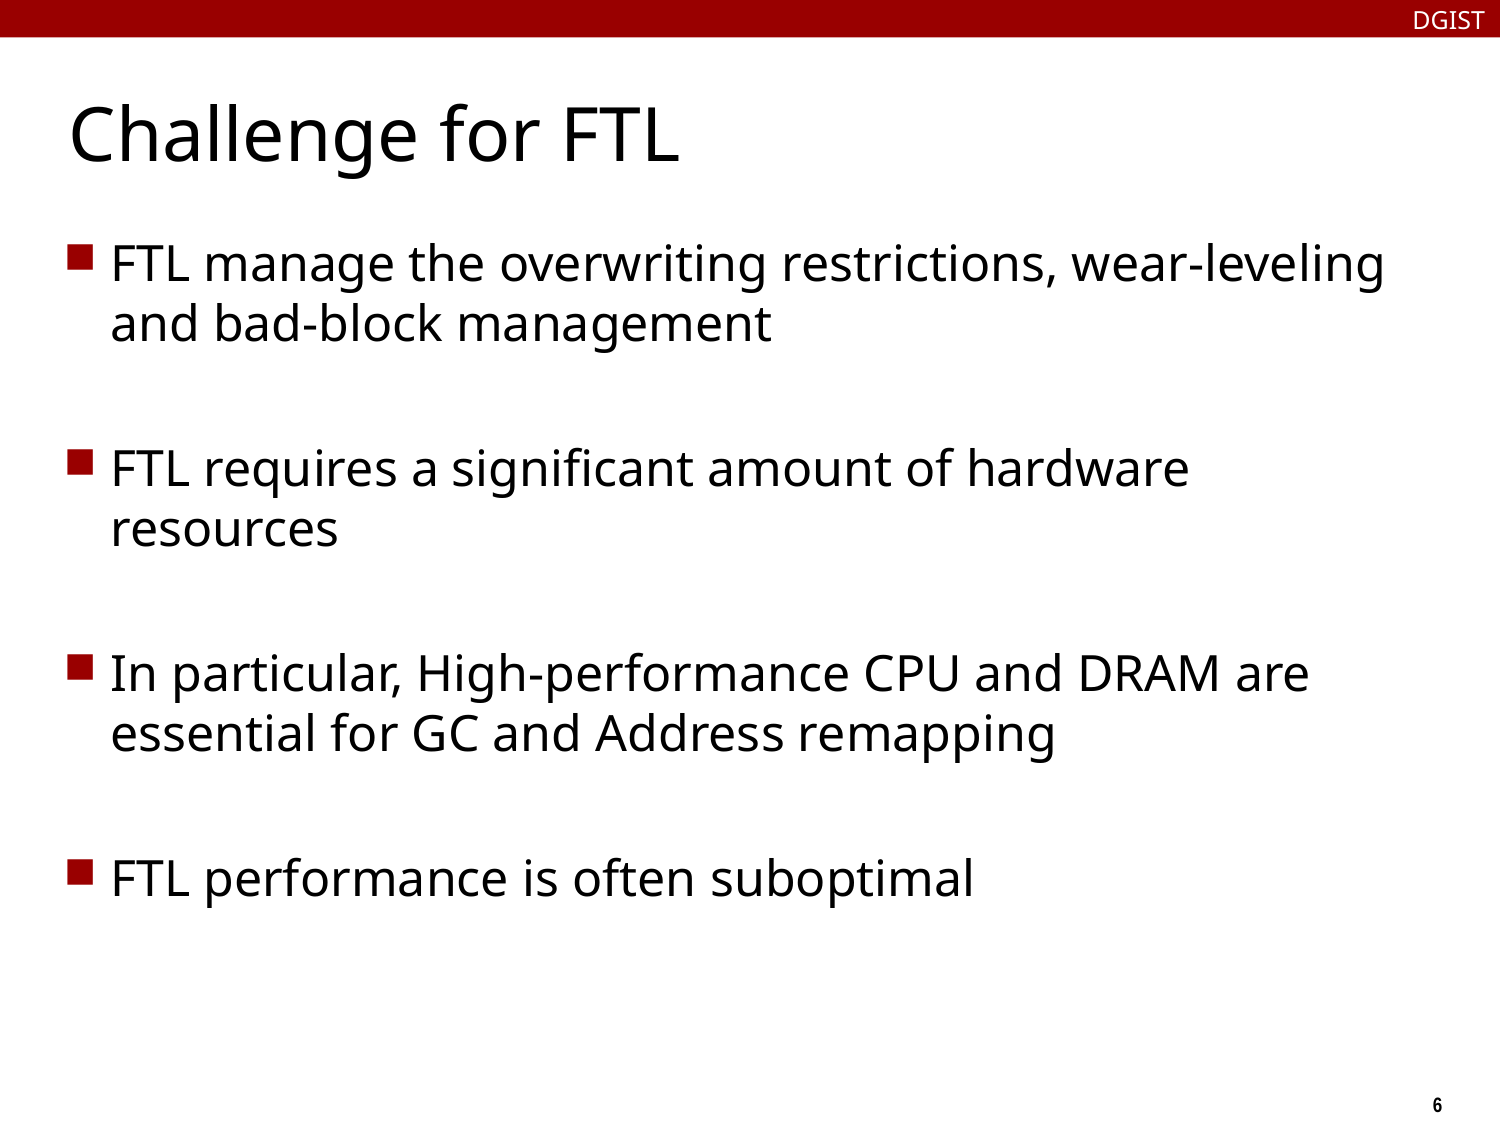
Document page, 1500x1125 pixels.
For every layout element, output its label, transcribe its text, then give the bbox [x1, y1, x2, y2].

title Challenge for FTL [62, 41, 1438, 222]
list FTL manage the overwriting restrictions, wear-leveling and bad-block management FTL requires a significant amount of hardware resources In particular, High-performance CPU and DRAM are essential for GC and Address remapping FTL performance is often suboptimal [62, 224, 1438, 563]
text_box [0, 0, 1500, 38]
text_box DGIST [1412, 4, 1500, 34]
